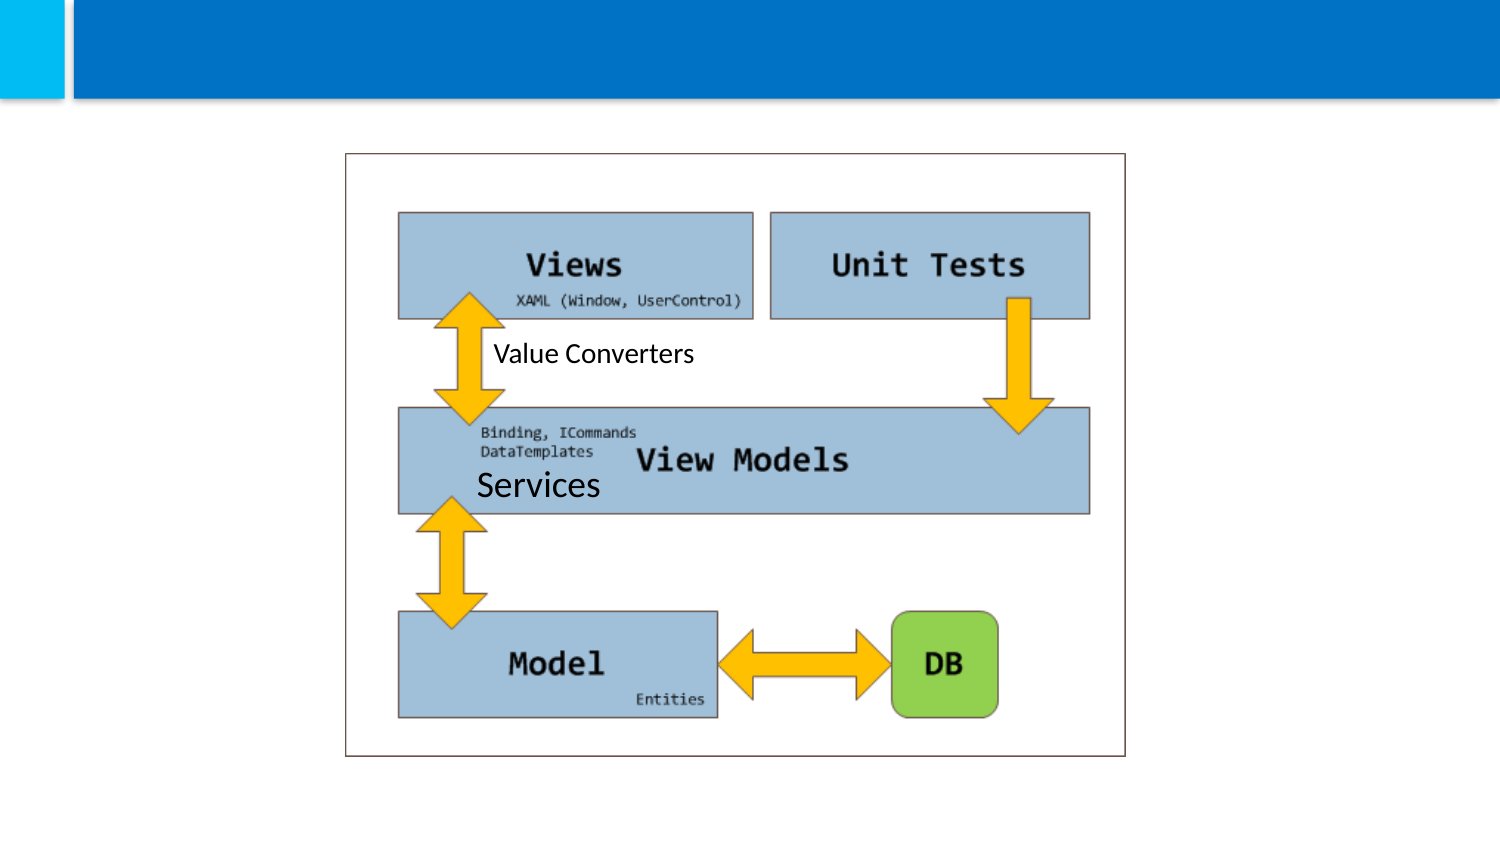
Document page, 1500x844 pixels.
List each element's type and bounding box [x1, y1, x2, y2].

list [345, 153, 1126, 758]
